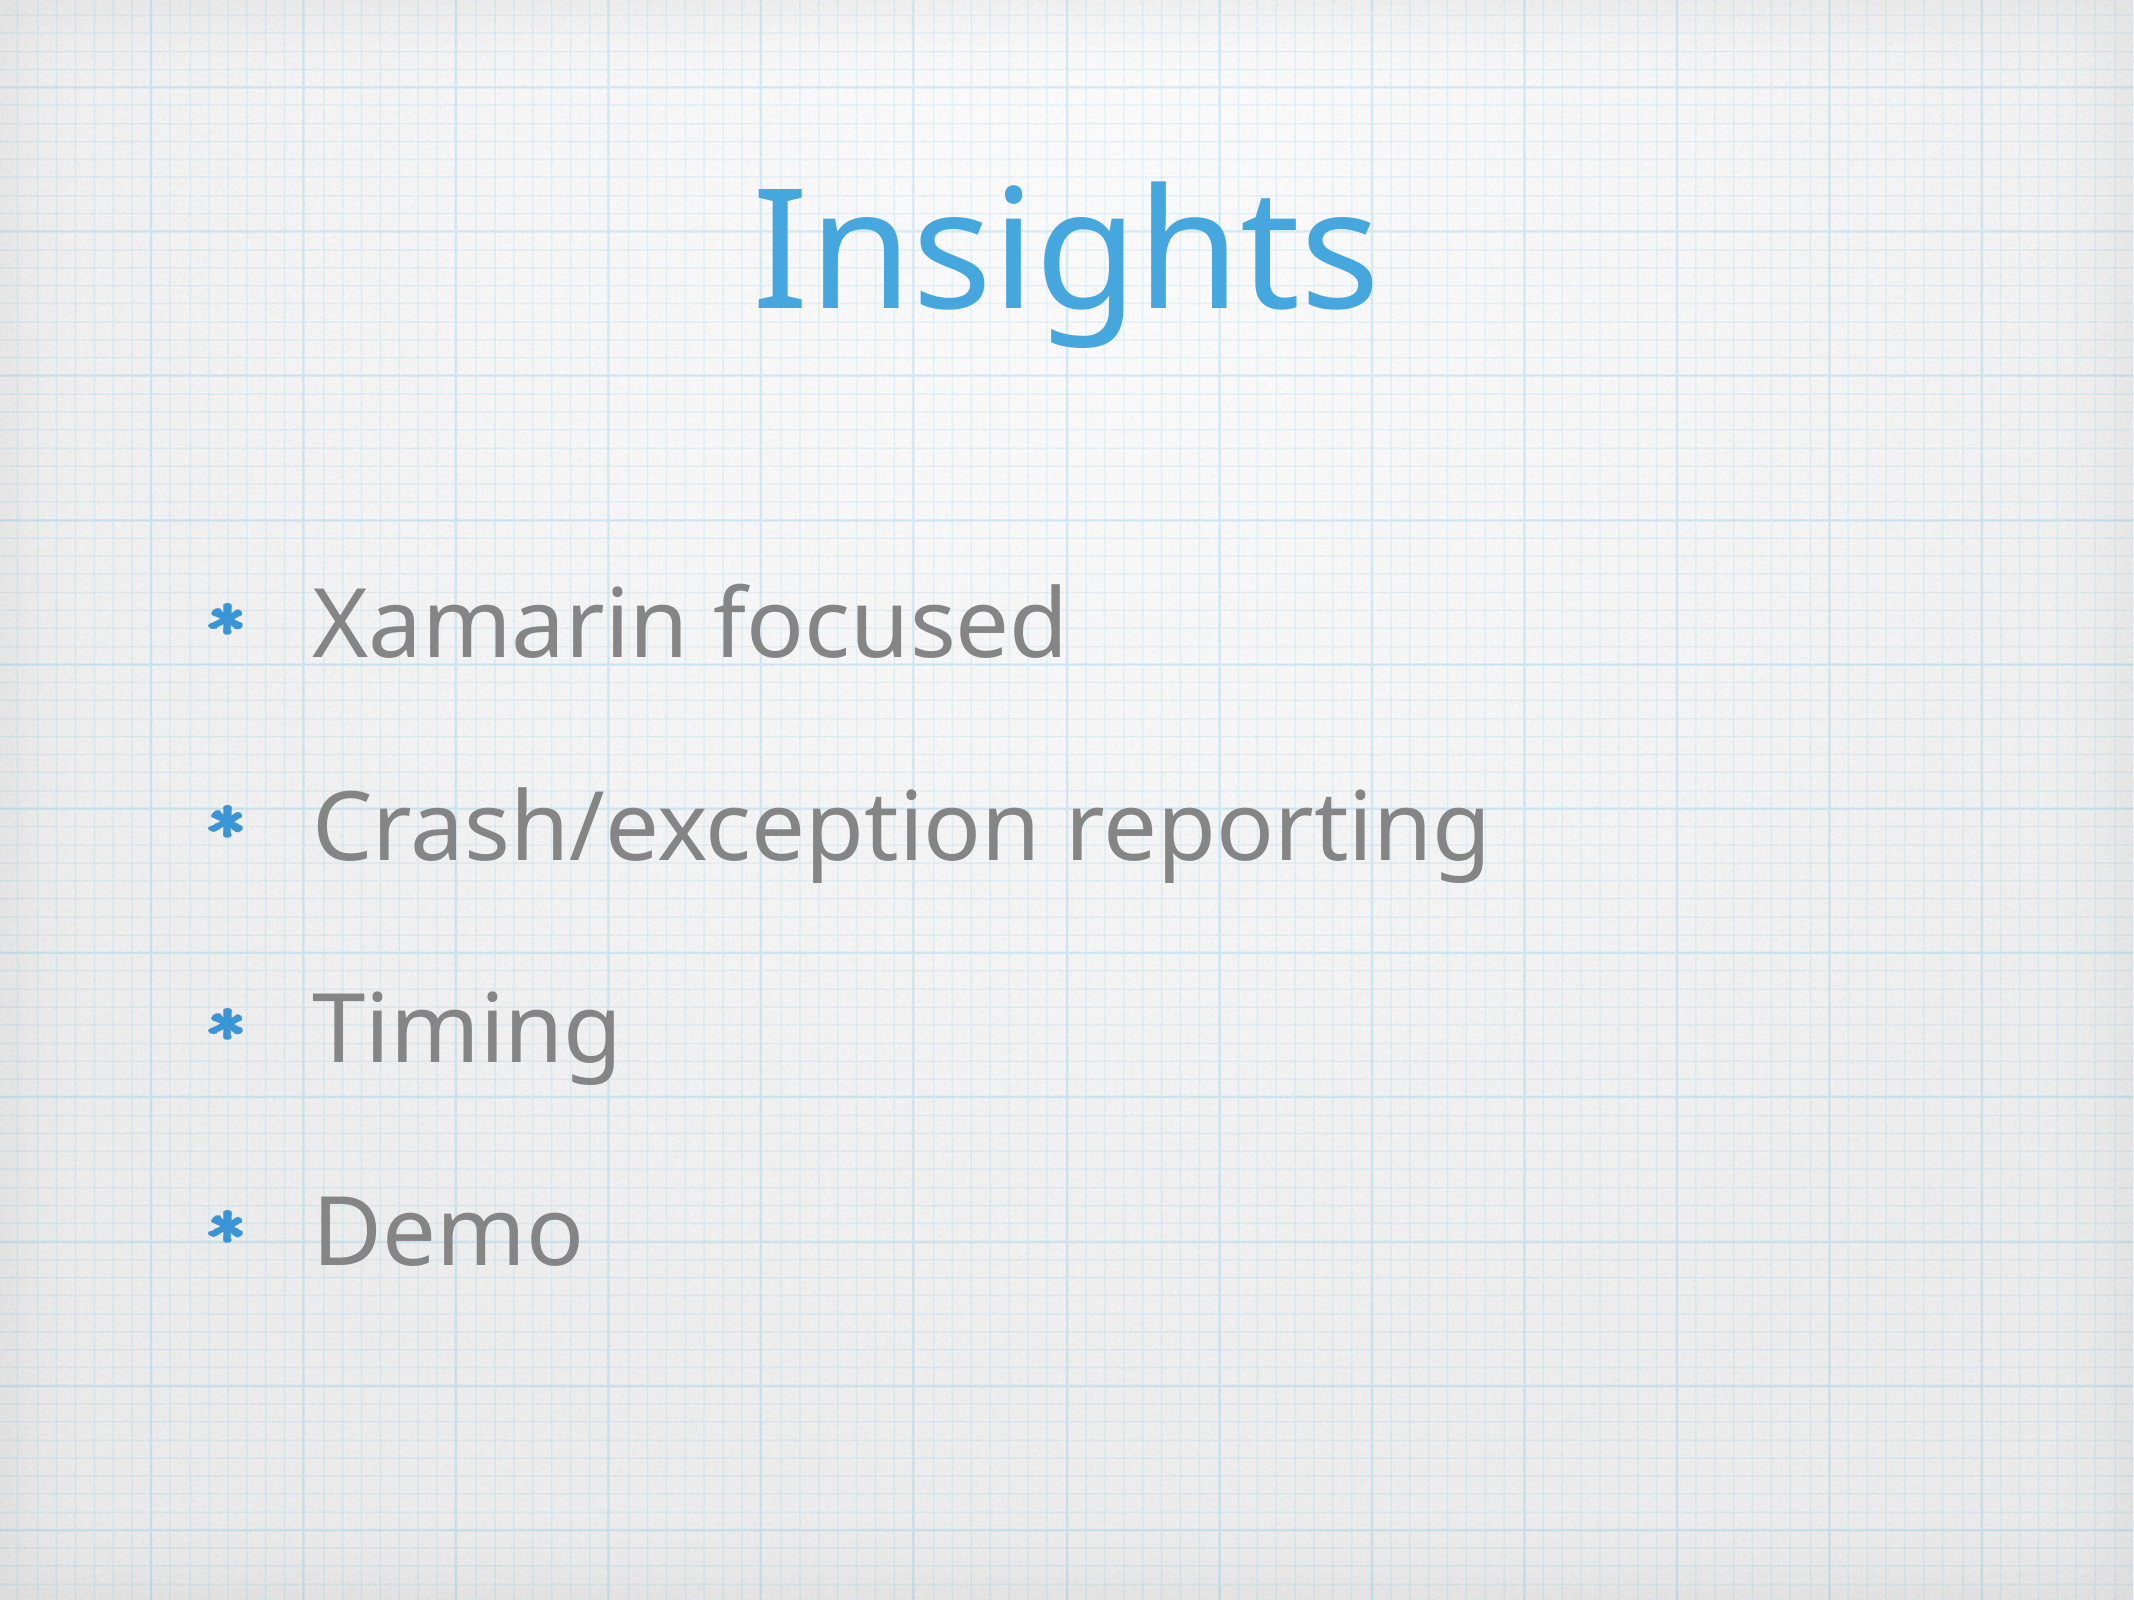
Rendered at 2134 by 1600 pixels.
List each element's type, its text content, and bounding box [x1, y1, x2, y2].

text_box Insights [208, 41, 1925, 442]
list Xamarin focused Crash/exception reporting Timing Demo [207, 453, 1926, 1393]
picture [0, 0, 2134, 1600]
